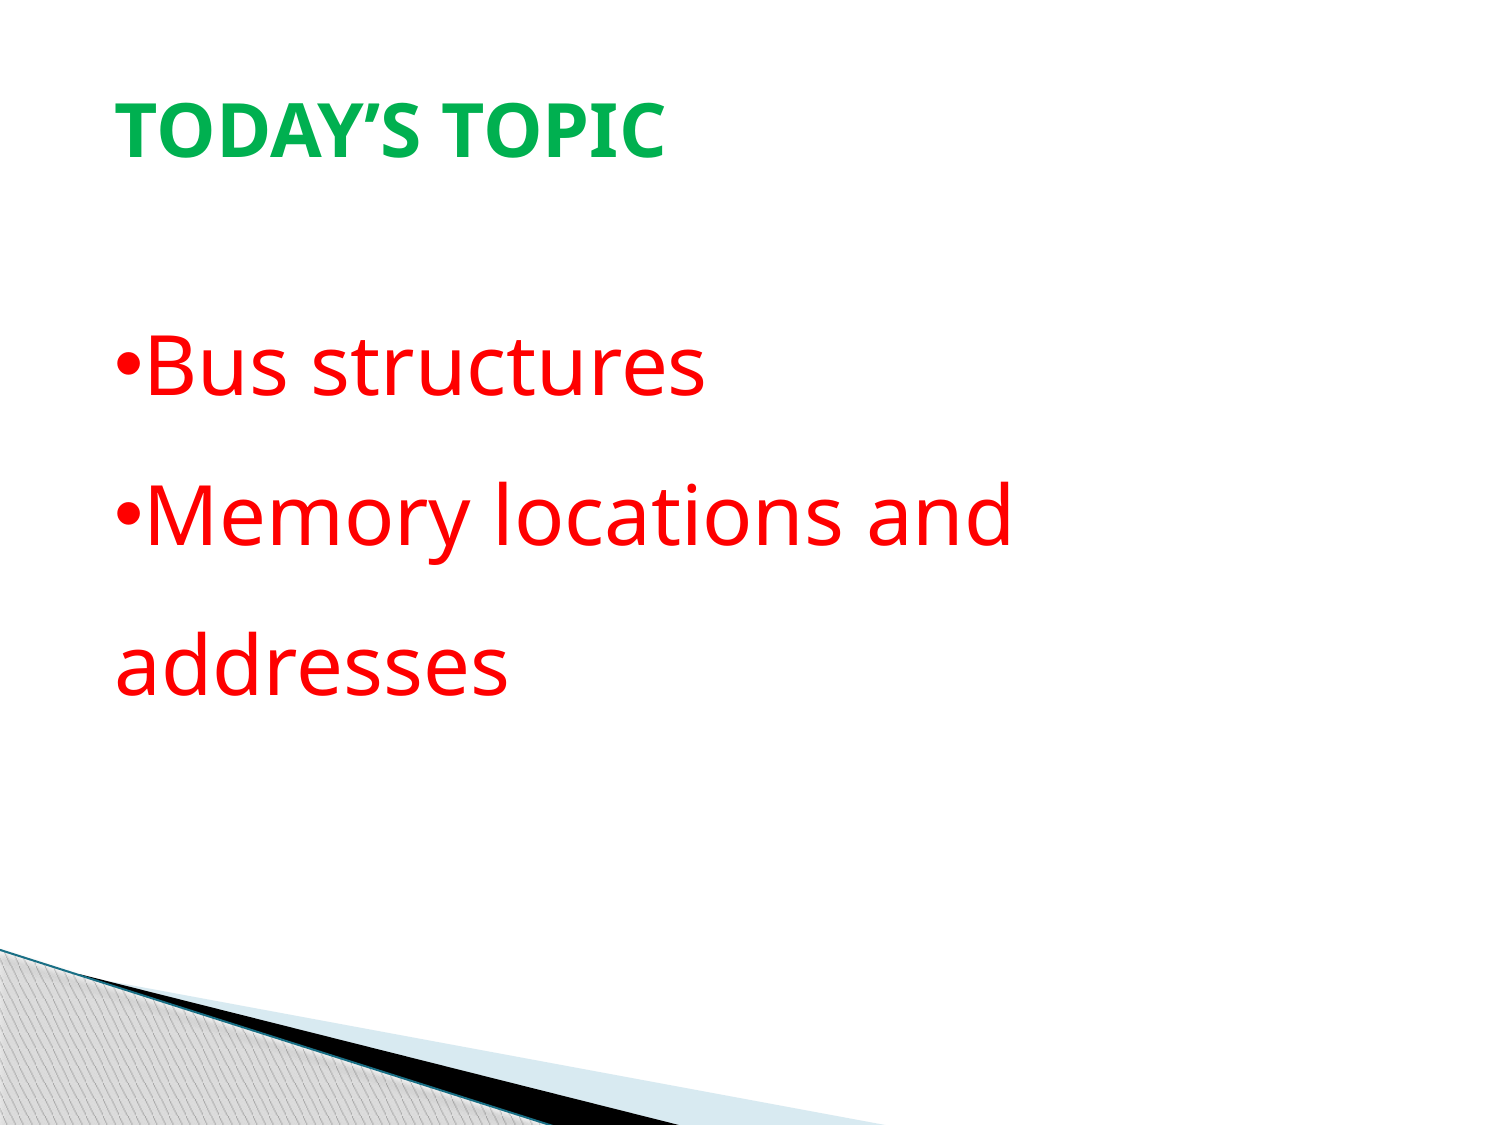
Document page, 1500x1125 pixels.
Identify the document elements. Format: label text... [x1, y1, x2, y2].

text_box TODAY’S TOPIC Bus structures Memory locations and addresses [99, 75, 1350, 720]
